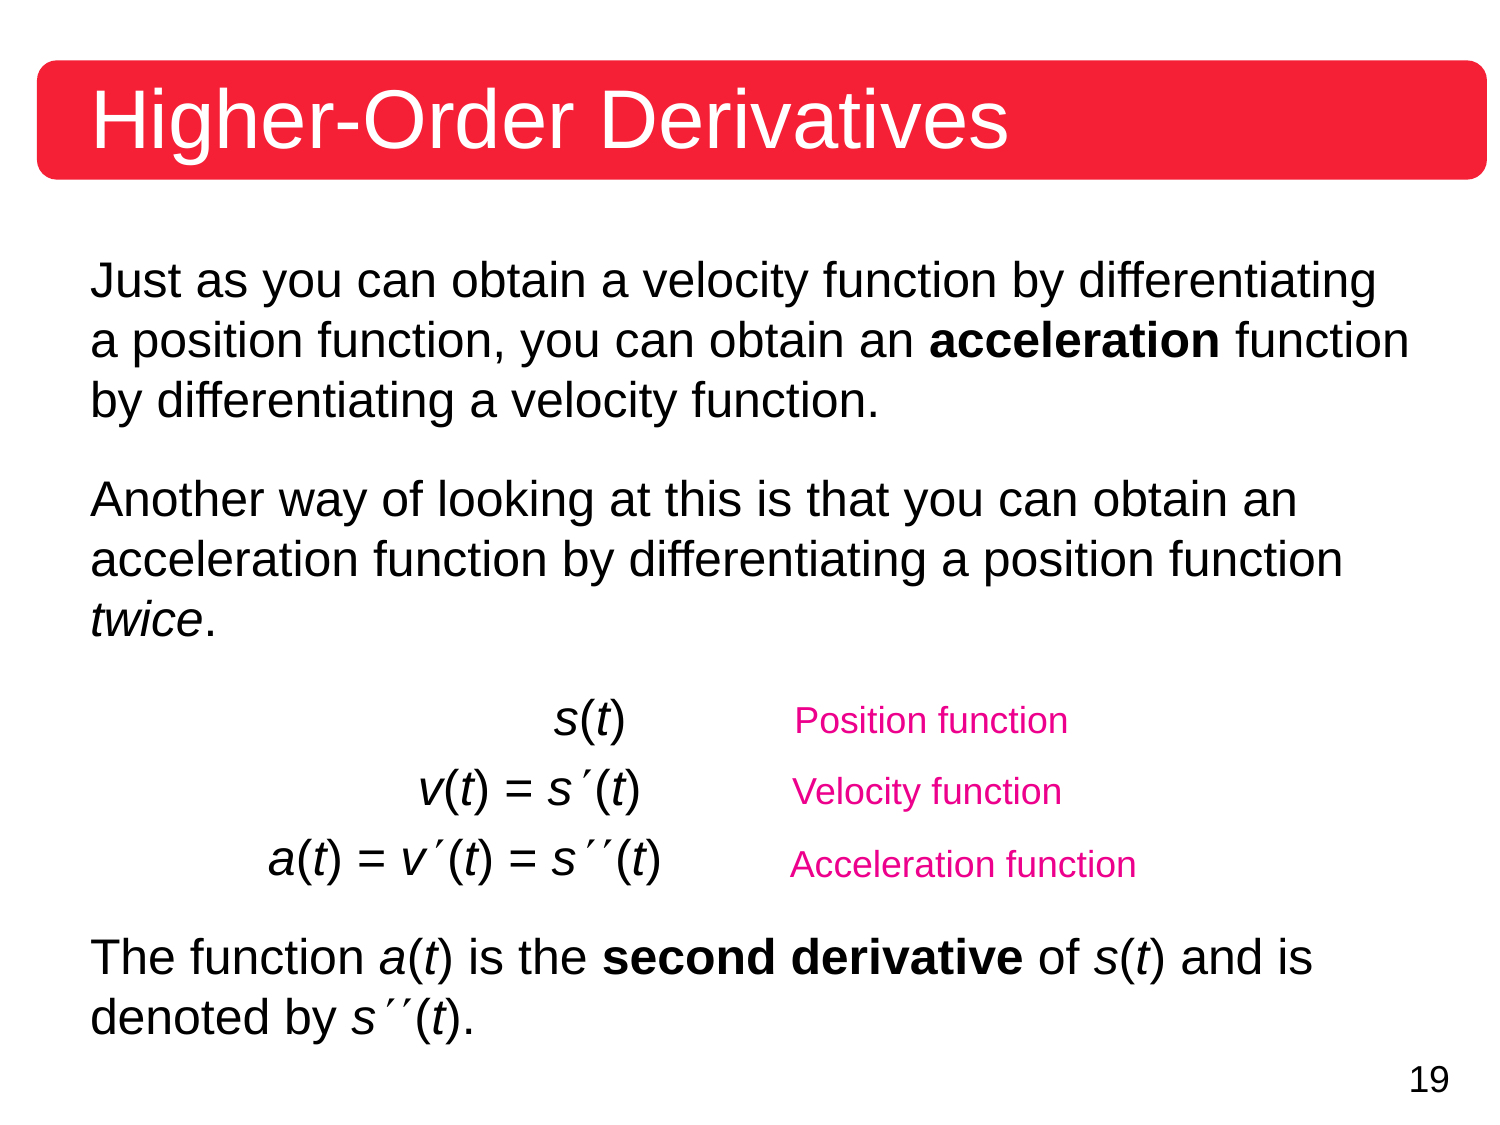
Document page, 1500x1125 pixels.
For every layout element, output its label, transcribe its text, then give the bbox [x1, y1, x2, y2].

text_box Velocity function [777, 760, 1090, 820]
title Higher-Order Derivatives [74, 56, 1439, 173]
text_box Acceleration function [774, 832, 1200, 893]
text_box Position function [779, 688, 1093, 748]
list Just as you can obtain a velocity function by differentiating a position function, you can obtain an acceleration function by differentiating a velocity function. Another way of looking at this is that you can obtain an acceleration function by differentiating a position function twice. s(t) v(t) = s (t) a(t) = v (t) = s (t) The function a(t) is the second derivative of s(t) and is denoted by s (t). [74, 239, 1426, 1076]
